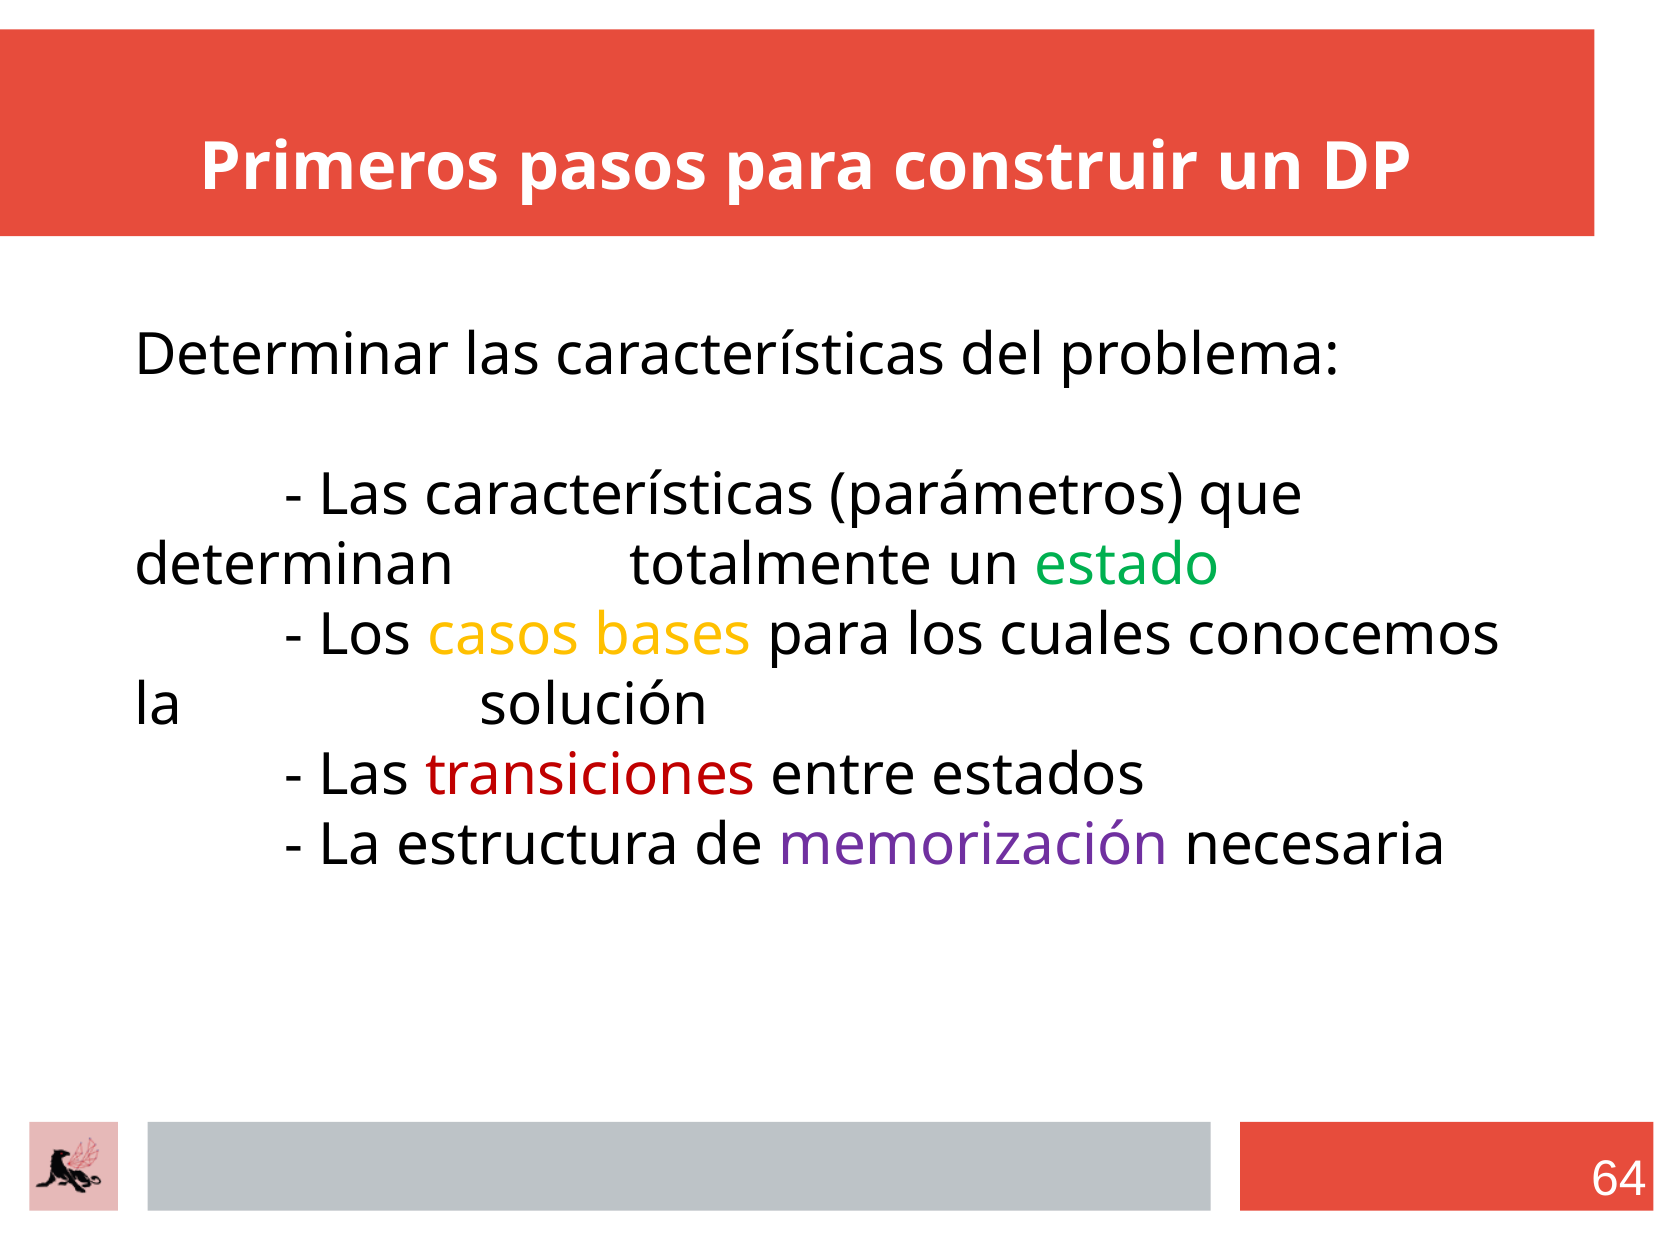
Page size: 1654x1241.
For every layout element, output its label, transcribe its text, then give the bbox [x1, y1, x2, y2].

text_box Primeros pasos para construir un DP [38, 23, 1574, 204]
picture [5, 1103, 143, 1240]
slide_number 64 [1547, 1145, 1647, 1241]
text_box Determinar las características del problema: - Las características (parámetros) que determinan totalmente un estado - Los casos bases para los cuales conocemos la solución - Las transiciones entre estados - La estructura de memorización necesaria [119, 308, 1548, 884]
